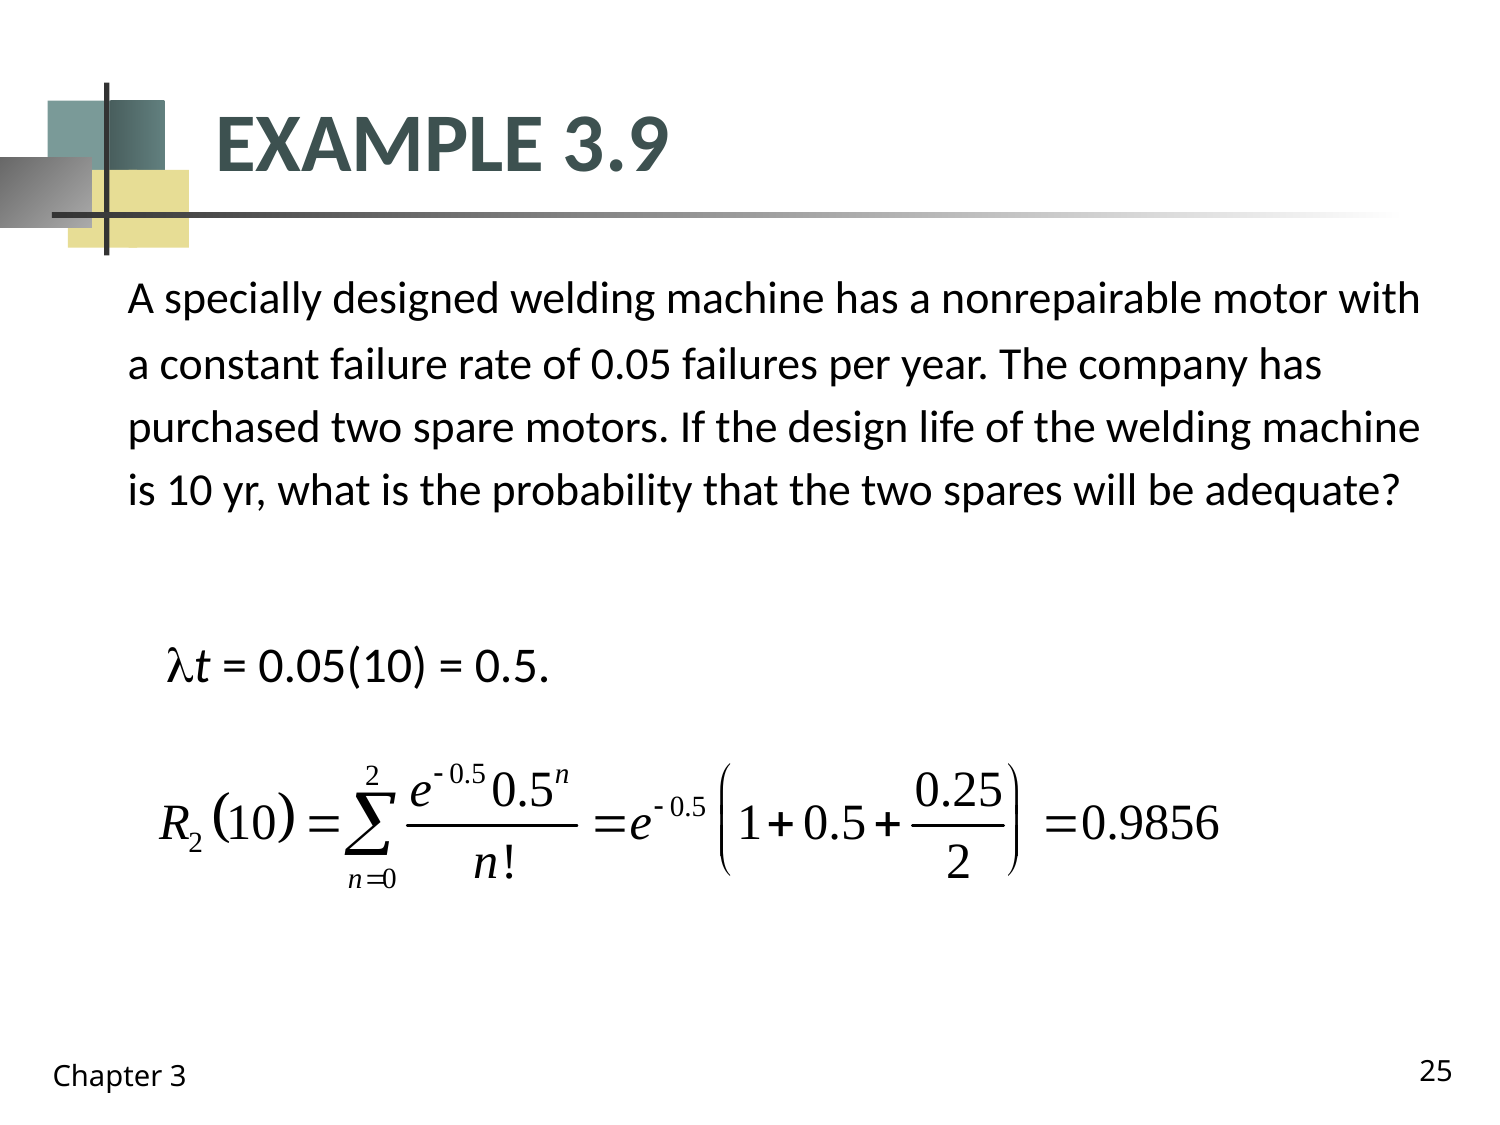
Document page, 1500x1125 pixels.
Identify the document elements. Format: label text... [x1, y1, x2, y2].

list A specially designed welding machine has a nonrepairable motor with a constant failure rate of 0.05 failures per year. The company has purchased two spare motors. If the design life of the welding machine is 10 yr, what is the probability that the two spares will be adequate? [37, 237, 1438, 638]
title EXAMPLE 3.9 [200, 50, 1366, 196]
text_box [149, 749, 1228, 899]
slide_number 25 [1154, 1023, 1468, 1100]
text_box lt = 0.05(10) = 0.5. [151, 624, 577, 700]
slide_number Chapter 3 [37, 1024, 351, 1101]
